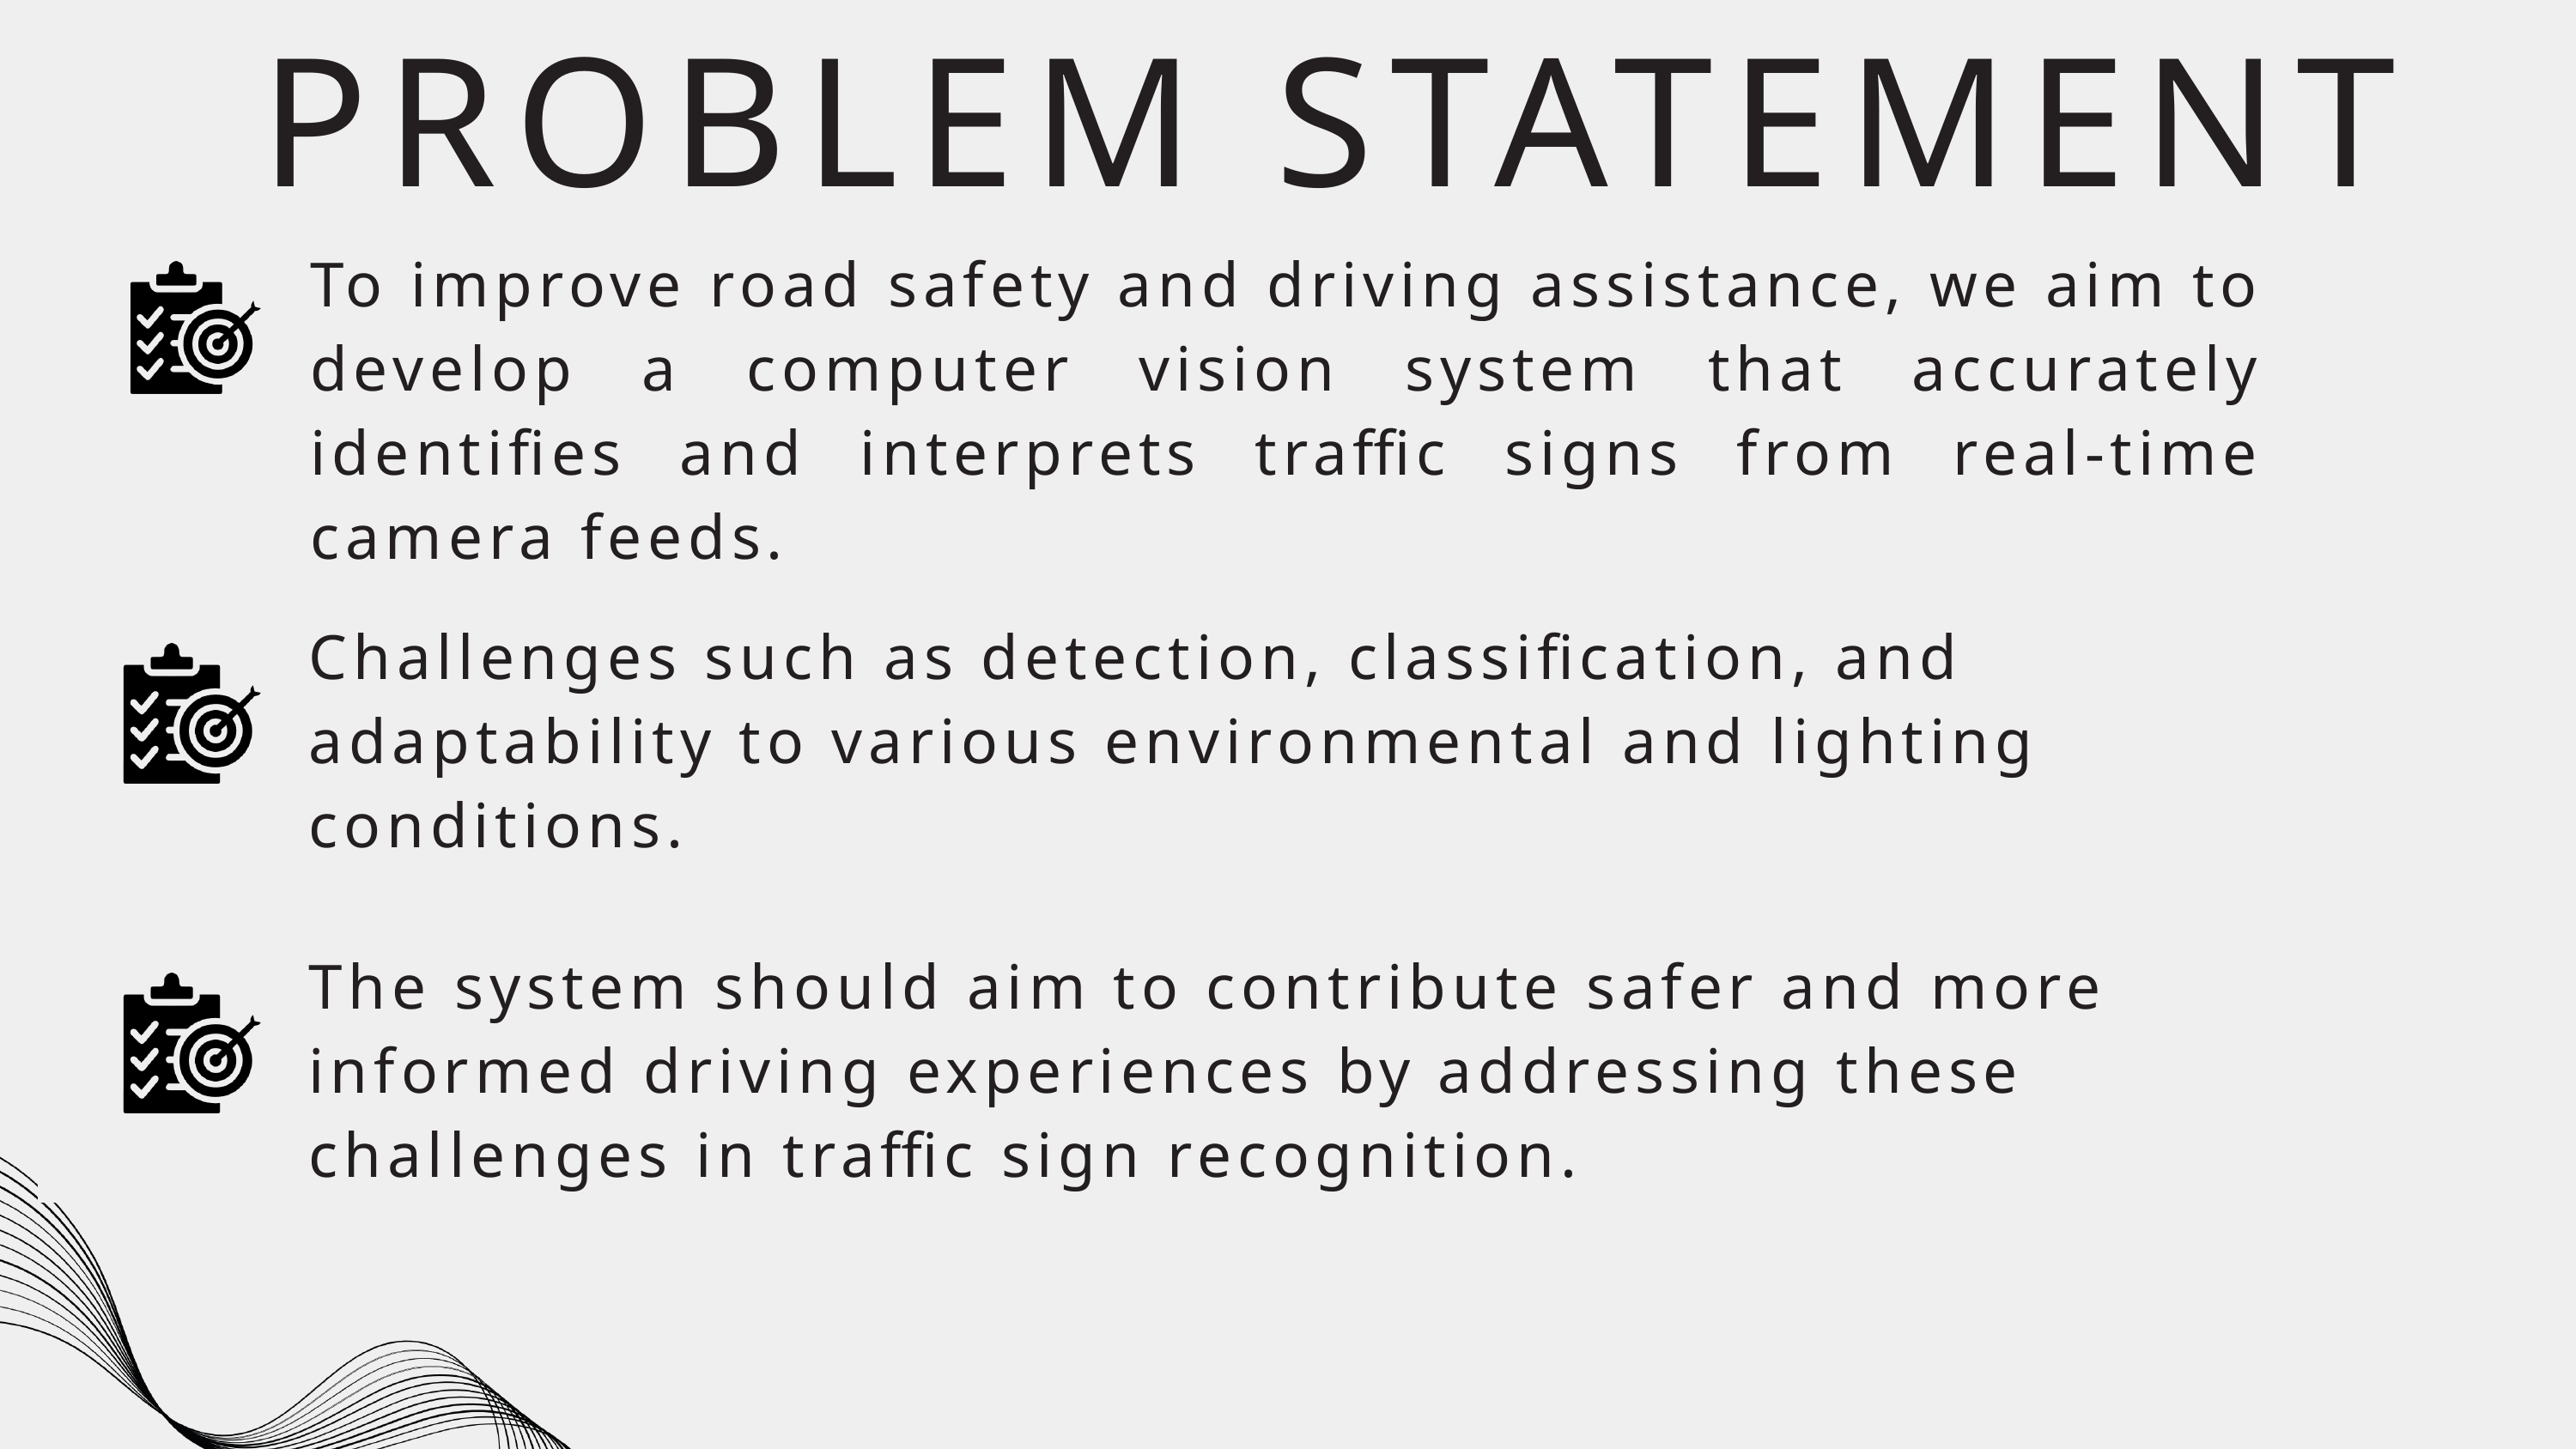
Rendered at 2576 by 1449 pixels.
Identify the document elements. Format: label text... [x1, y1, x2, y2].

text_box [37, 928, 2265, 1203]
text_box PROBLEM STATEMENT [261, 0, 2455, 222]
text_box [70, 221, 2298, 567]
text_box [0, 1116, 607, 1449]
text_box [37, 598, 2265, 874]
